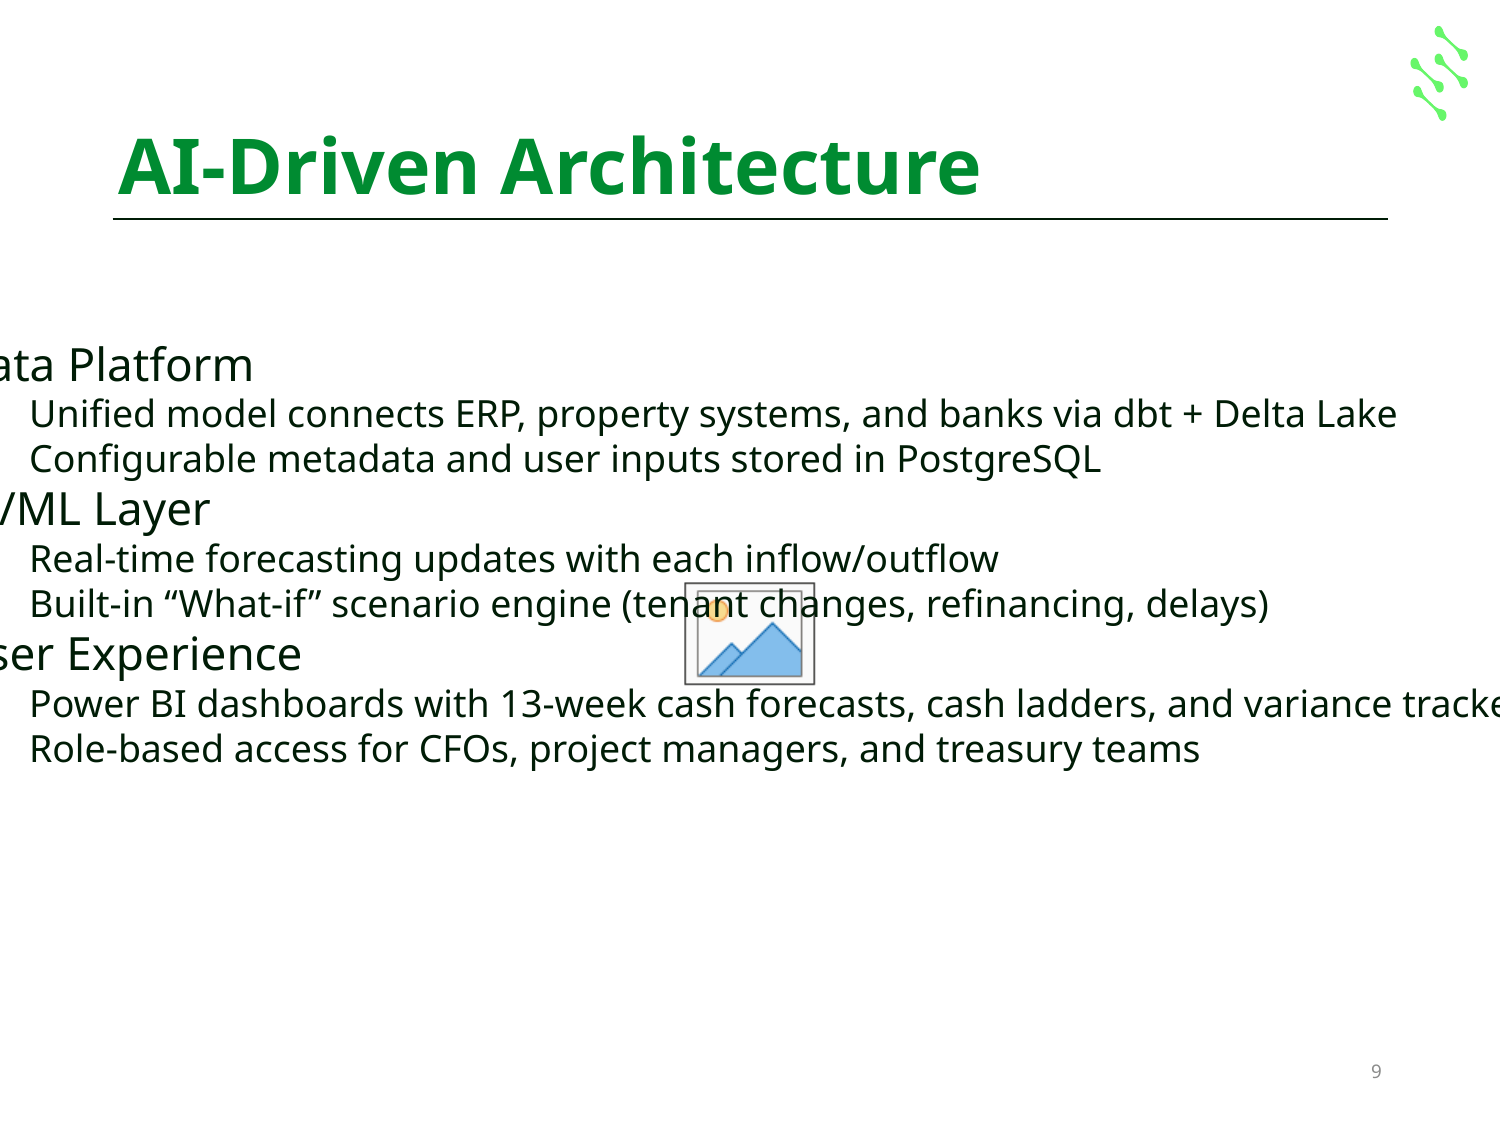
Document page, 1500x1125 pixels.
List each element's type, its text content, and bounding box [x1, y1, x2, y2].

title AI-Driven Architecture [103, 107, 1397, 219]
picture [1388, 8, 1493, 146]
picture [103, 327, 1397, 940]
slide_number 9 [1059, 1042, 1397, 1103]
